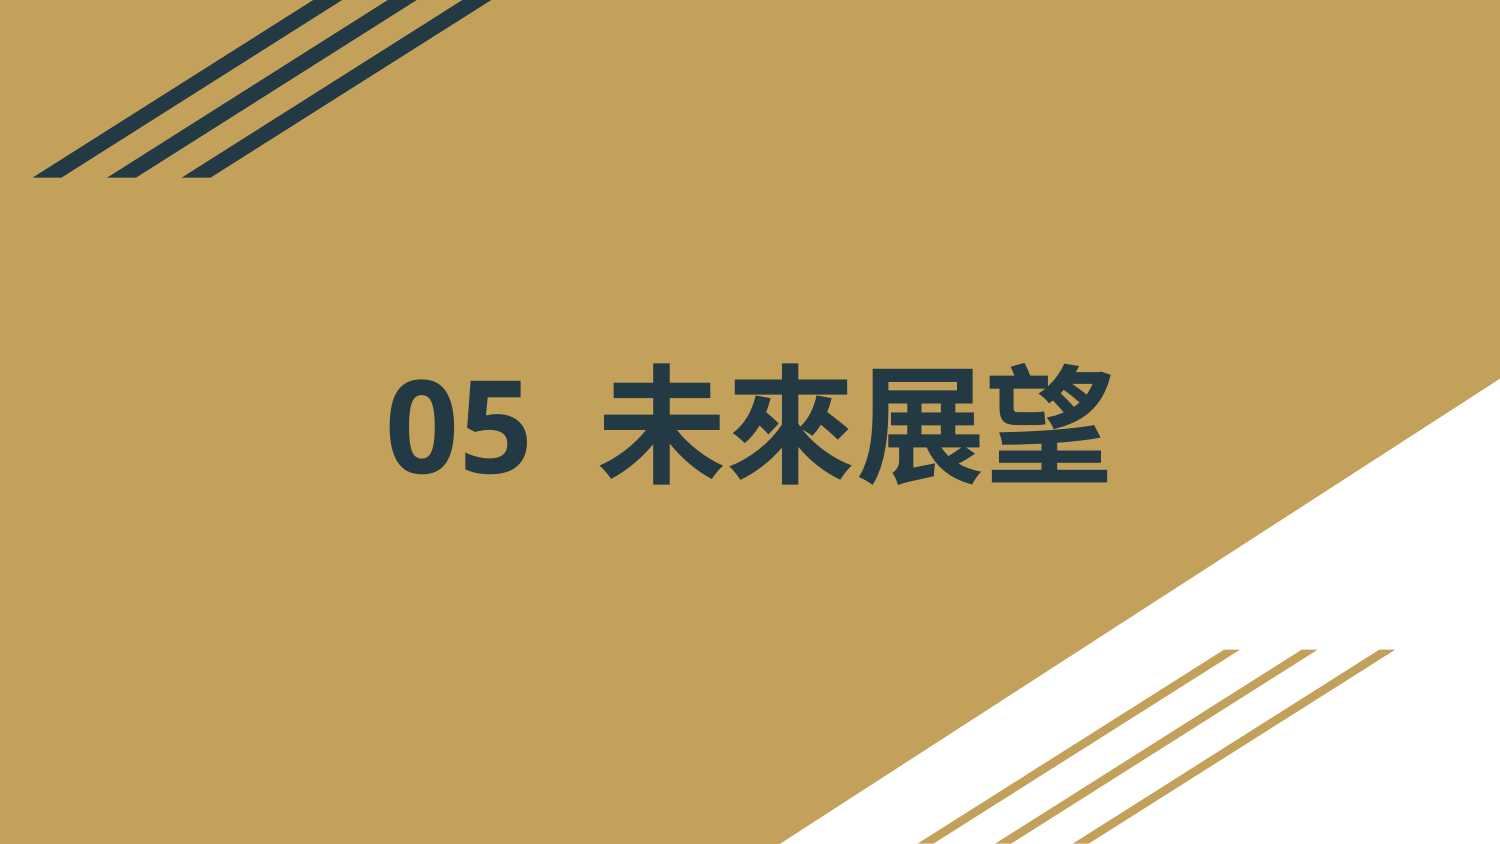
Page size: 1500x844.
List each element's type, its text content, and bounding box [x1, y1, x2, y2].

title 05 未來展望 [308, 286, 1192, 557]
